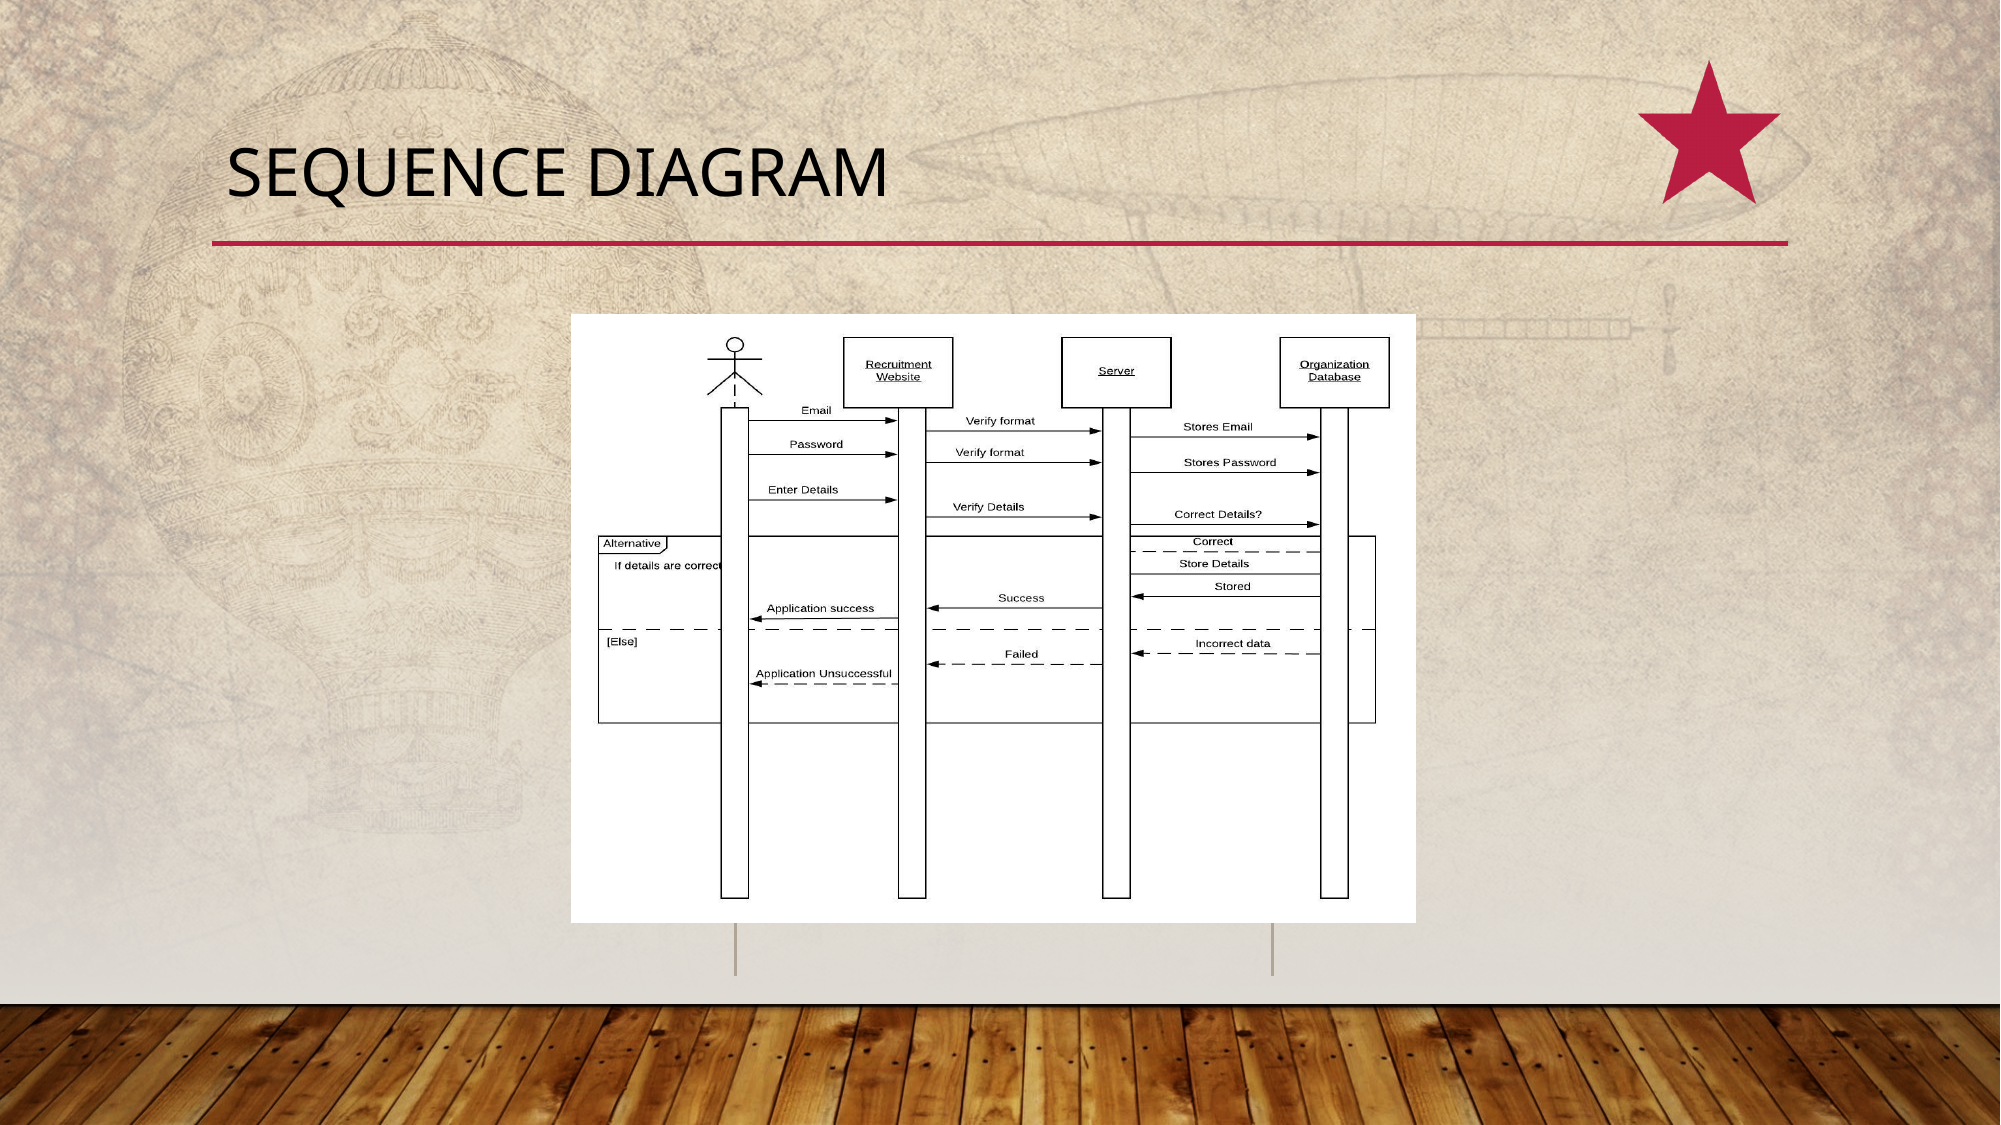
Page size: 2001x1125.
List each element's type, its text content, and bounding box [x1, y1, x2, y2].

picture [0, 1004, 2000, 1125]
title SEQUENCE DIAGRAM [211, 131, 1789, 230]
picture [571, 314, 1416, 923]
picture [1623, 45, 1796, 218]
